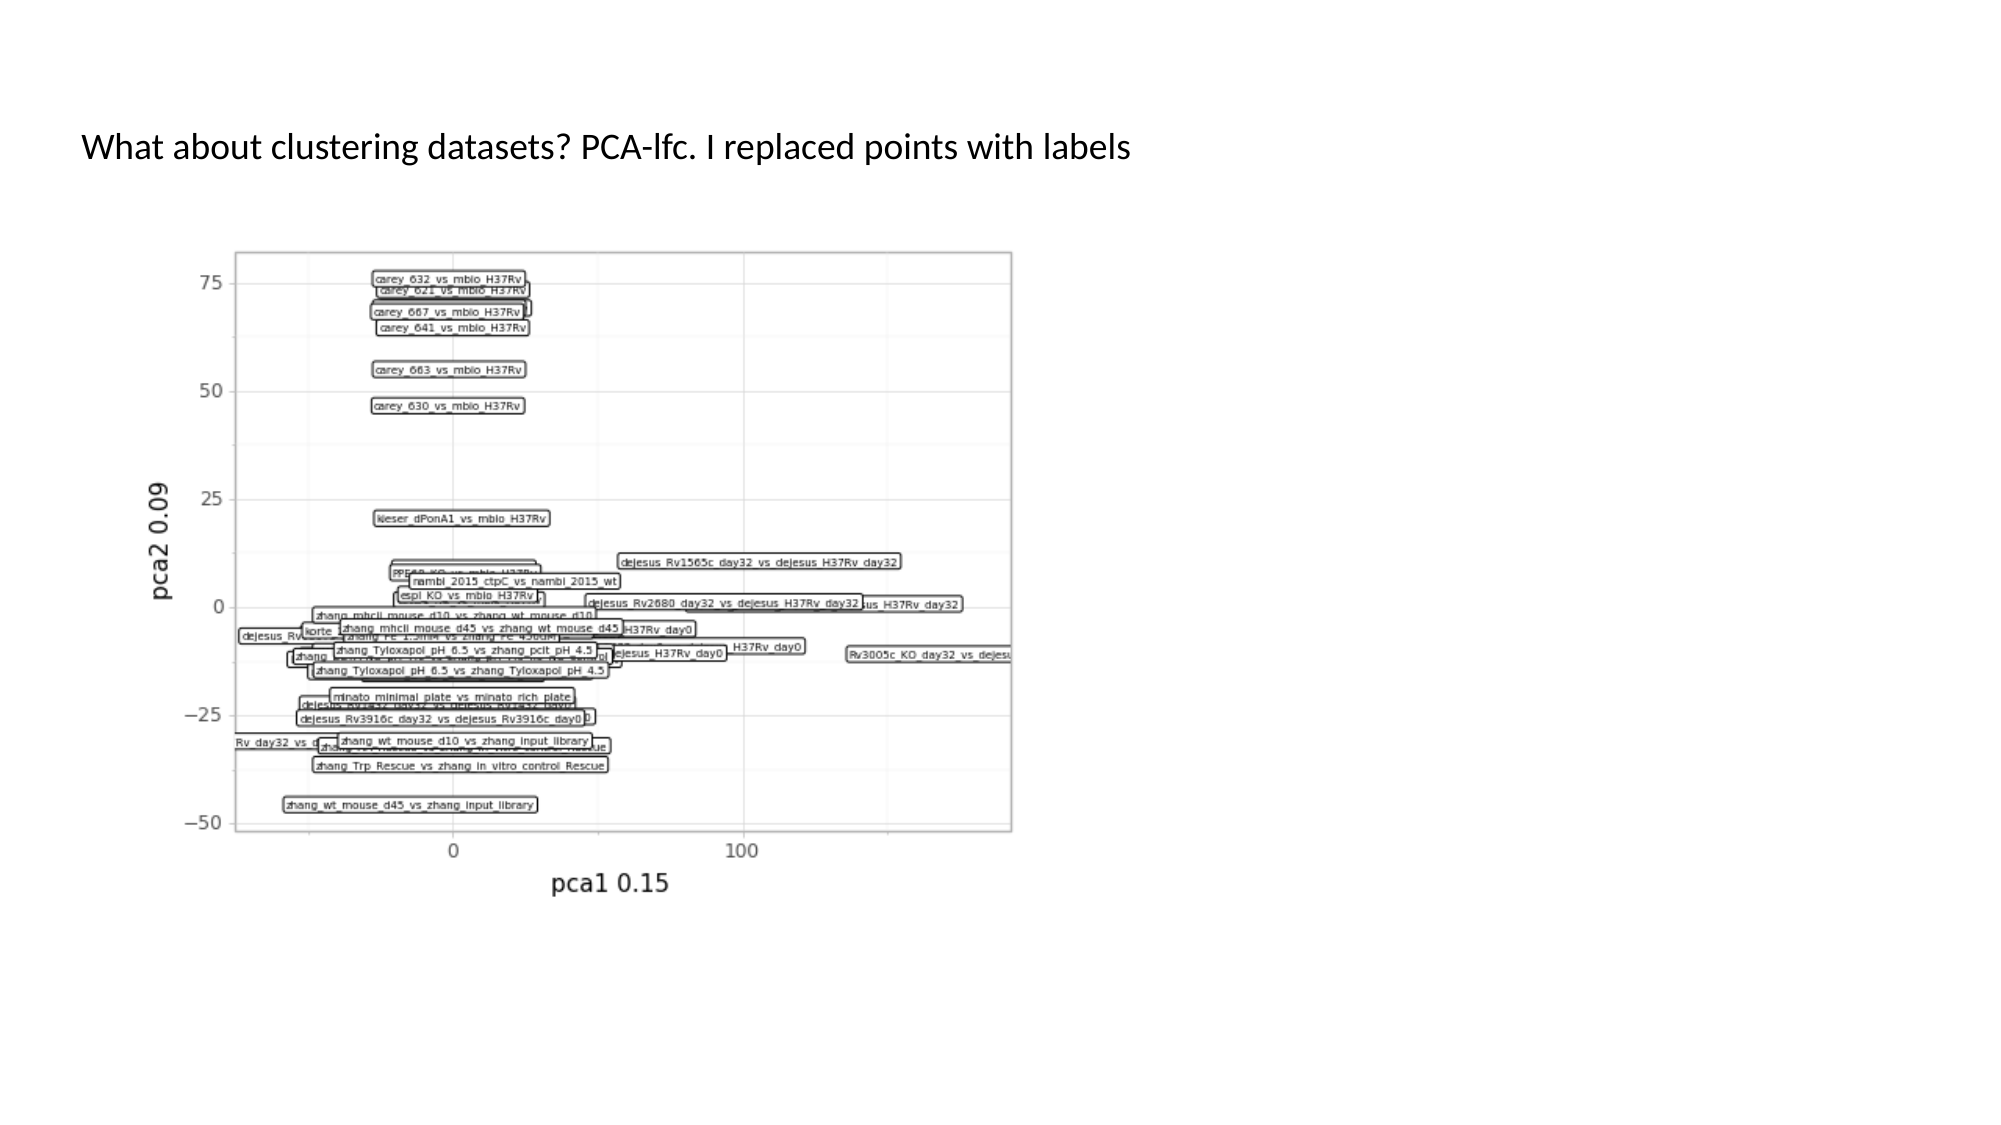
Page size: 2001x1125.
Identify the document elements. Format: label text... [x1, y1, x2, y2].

picture [135, 238, 1025, 911]
text_box What about clustering datasets? PCA-lfc. I replaced points with labels [66, 114, 1147, 175]
